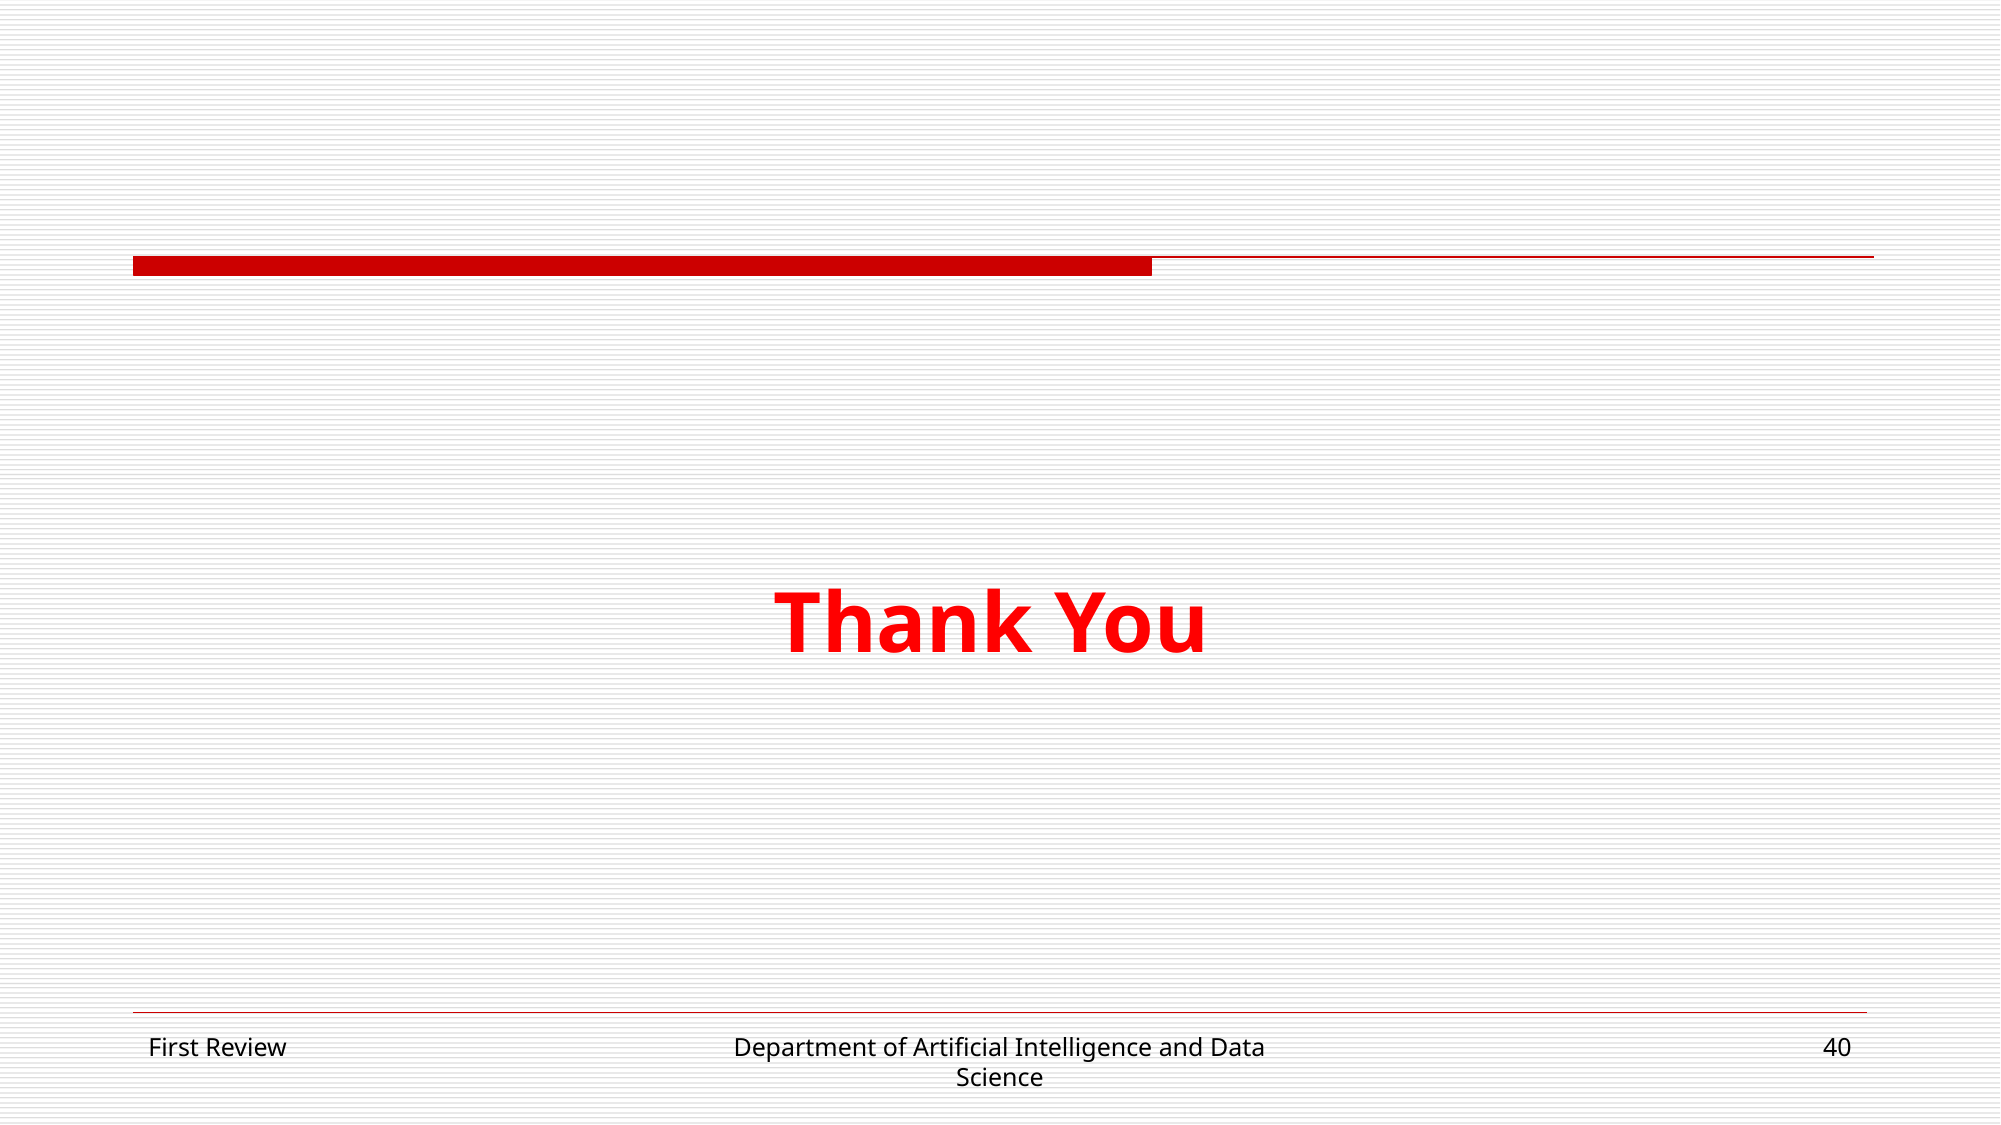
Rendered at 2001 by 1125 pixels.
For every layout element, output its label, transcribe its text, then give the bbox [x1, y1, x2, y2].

title Thank You [116, 519, 1867, 720]
picture [0, 0, 2001, 1125]
slide_number First Review [133, 1024, 567, 1103]
slide_number 40 [1433, 1024, 1867, 1103]
footer Department of Artificial Intelligence and Data Science [683, 1024, 1317, 1103]
